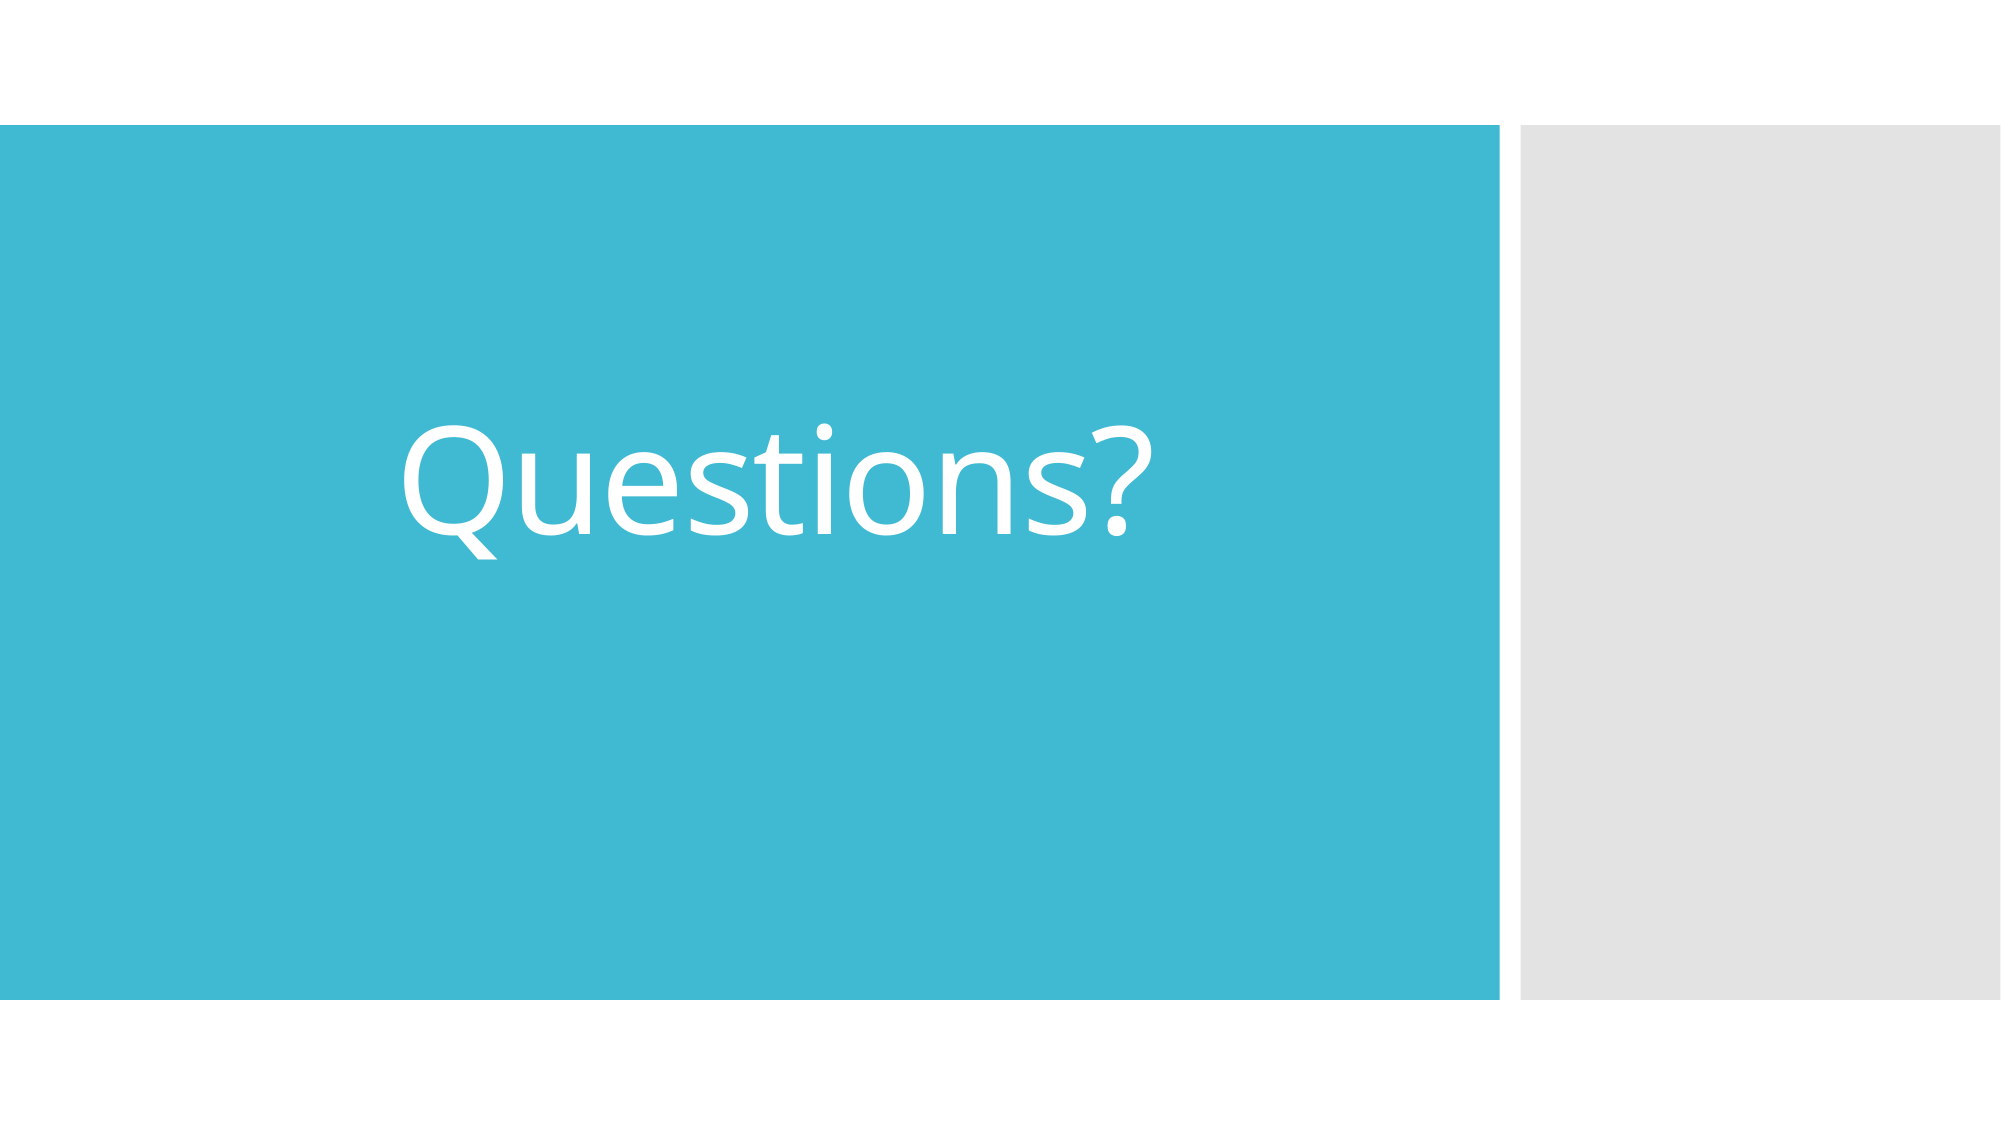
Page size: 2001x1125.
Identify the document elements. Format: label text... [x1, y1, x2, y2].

title Questions? [175, 213, 1376, 575]
